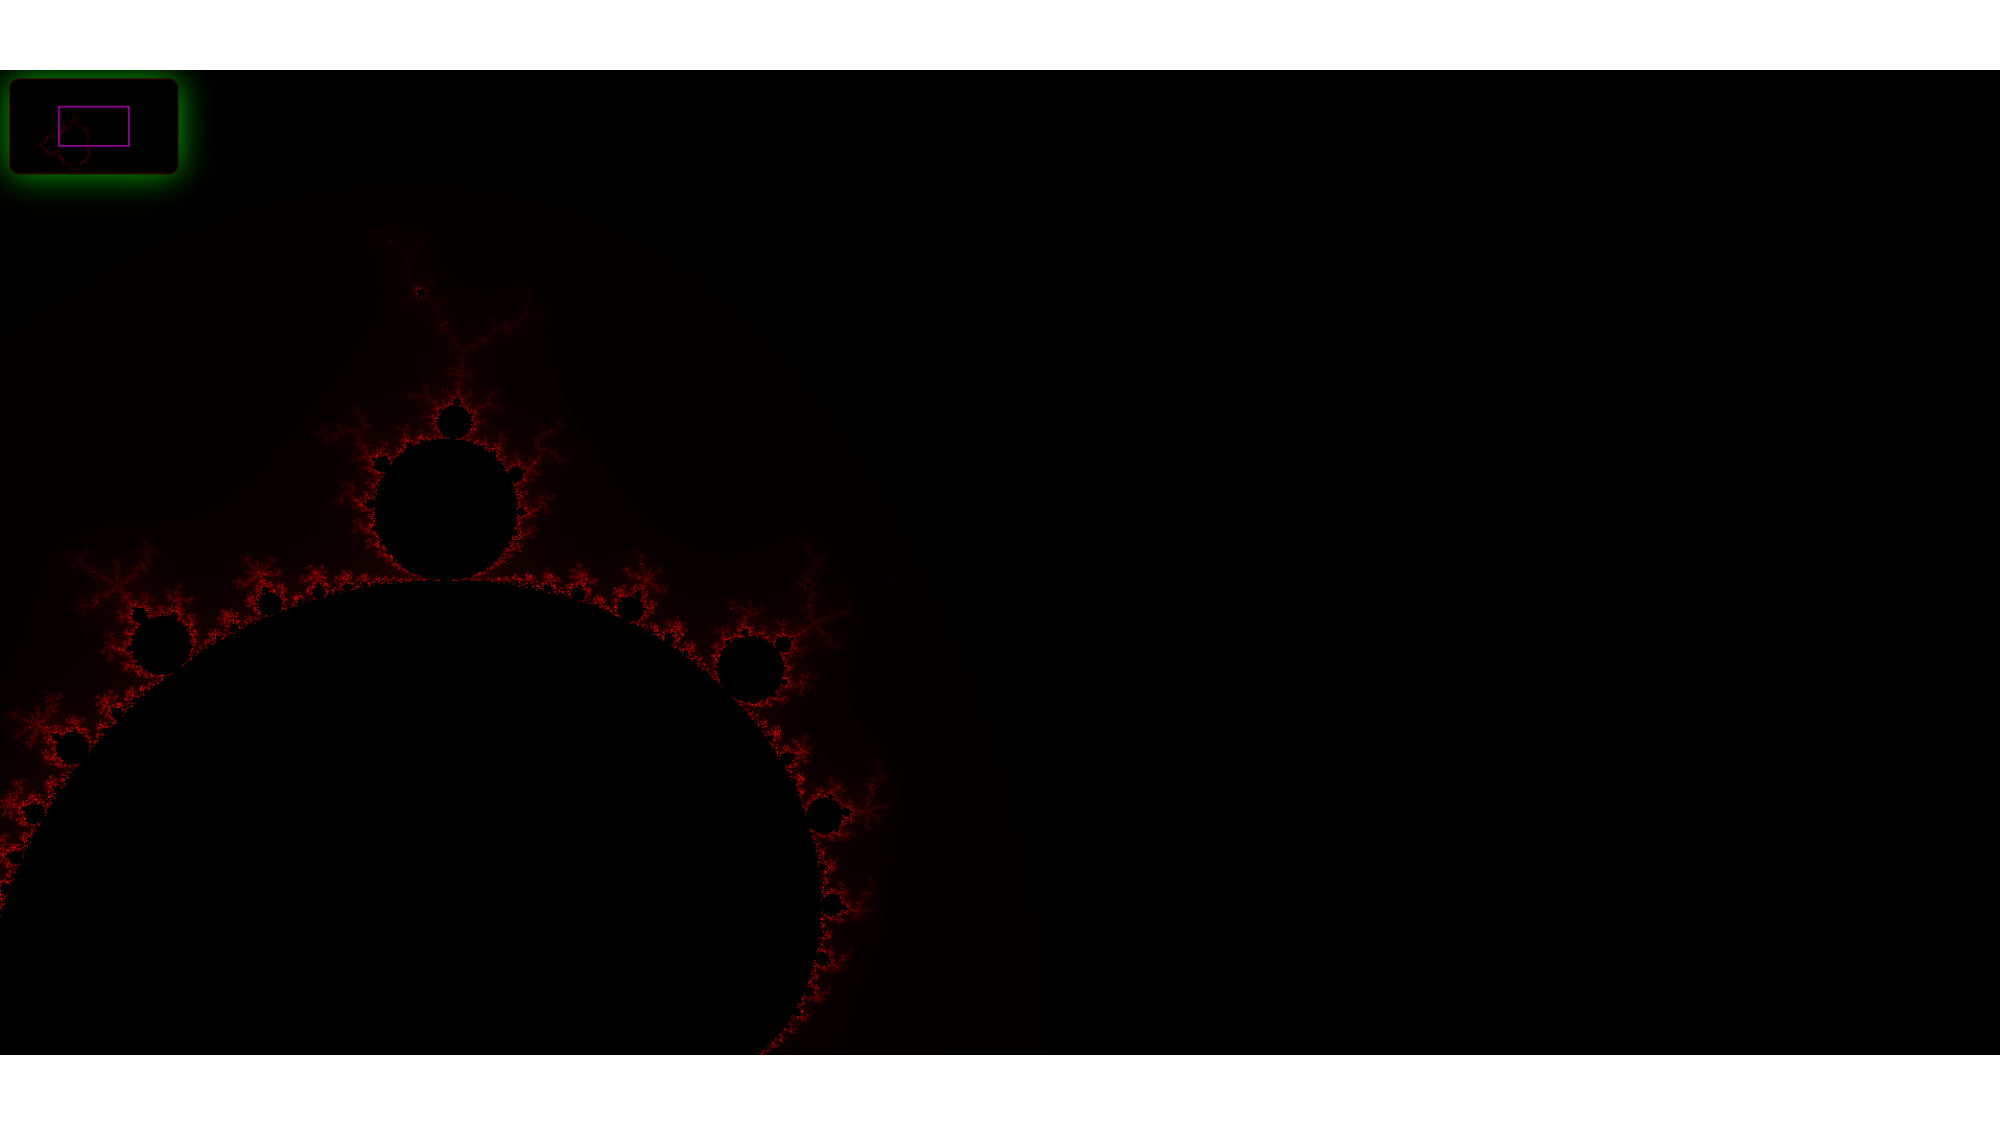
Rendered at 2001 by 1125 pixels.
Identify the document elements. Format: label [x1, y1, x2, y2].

picture [0, 70, 2000, 1055]
